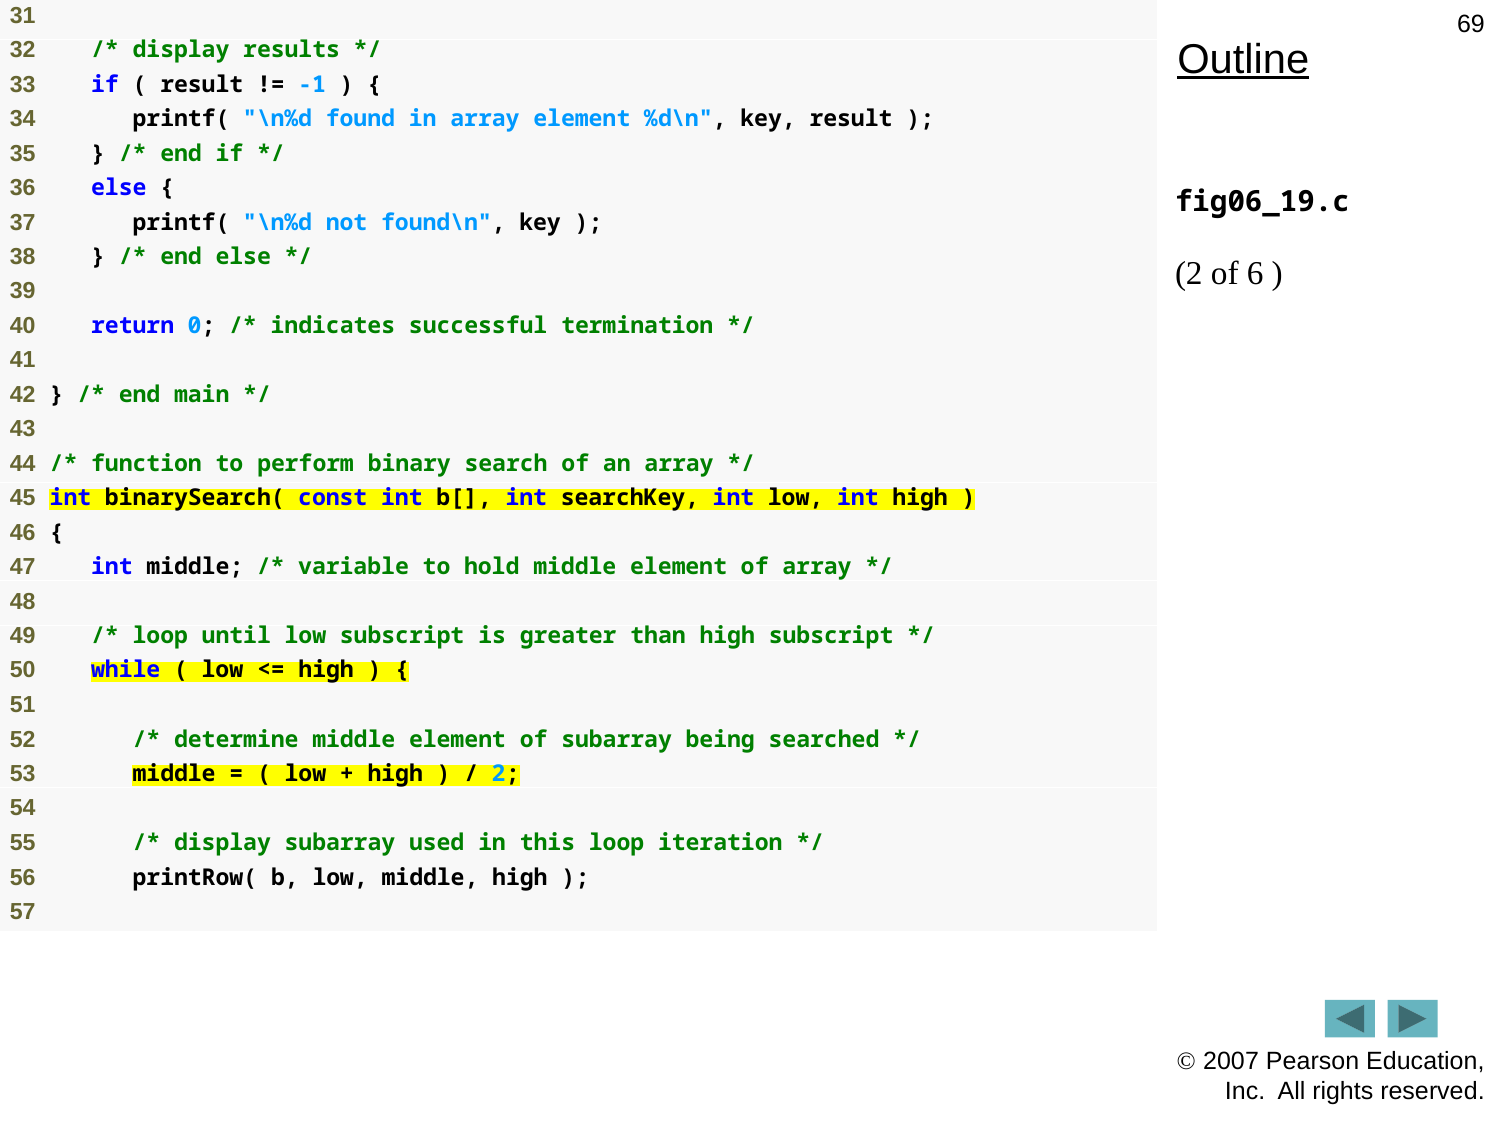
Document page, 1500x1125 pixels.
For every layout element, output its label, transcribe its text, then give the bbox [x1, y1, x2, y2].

text_box fig06_19.c (2 of 6 ) [1174, 175, 1475, 299]
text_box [0, 0, 1159, 960]
slide_number 69 [1159, 0, 1500, 79]
text_box Outline [1162, 24, 1500, 90]
